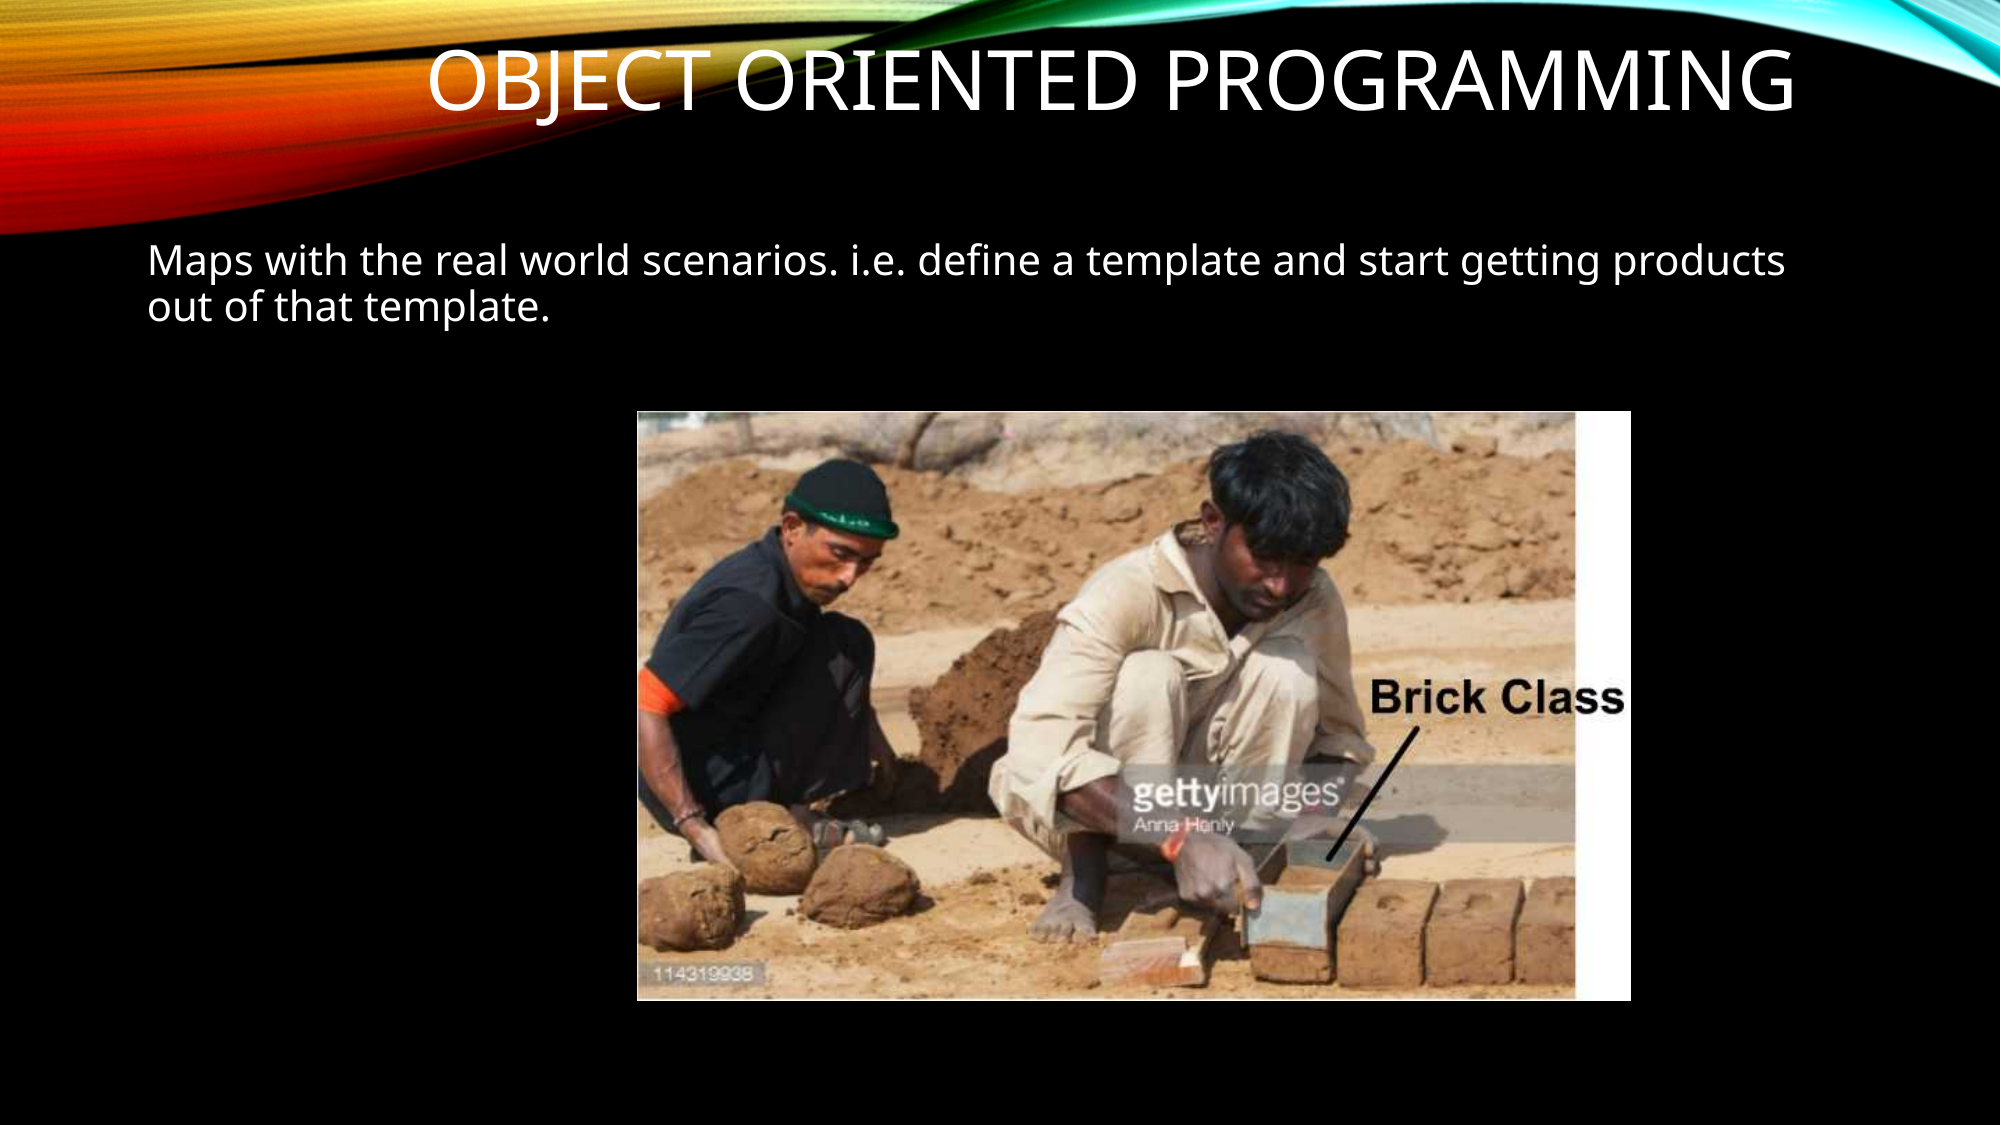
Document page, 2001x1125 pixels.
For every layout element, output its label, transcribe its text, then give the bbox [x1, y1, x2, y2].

picture [0, 0, 2000, 237]
title Object Oriented Programming [400, 26, 1814, 232]
picture [637, 411, 1631, 1001]
text_box Maps with the real world scenarios. i.e. define a template and start getting products out of that template. [94, 232, 1870, 893]
